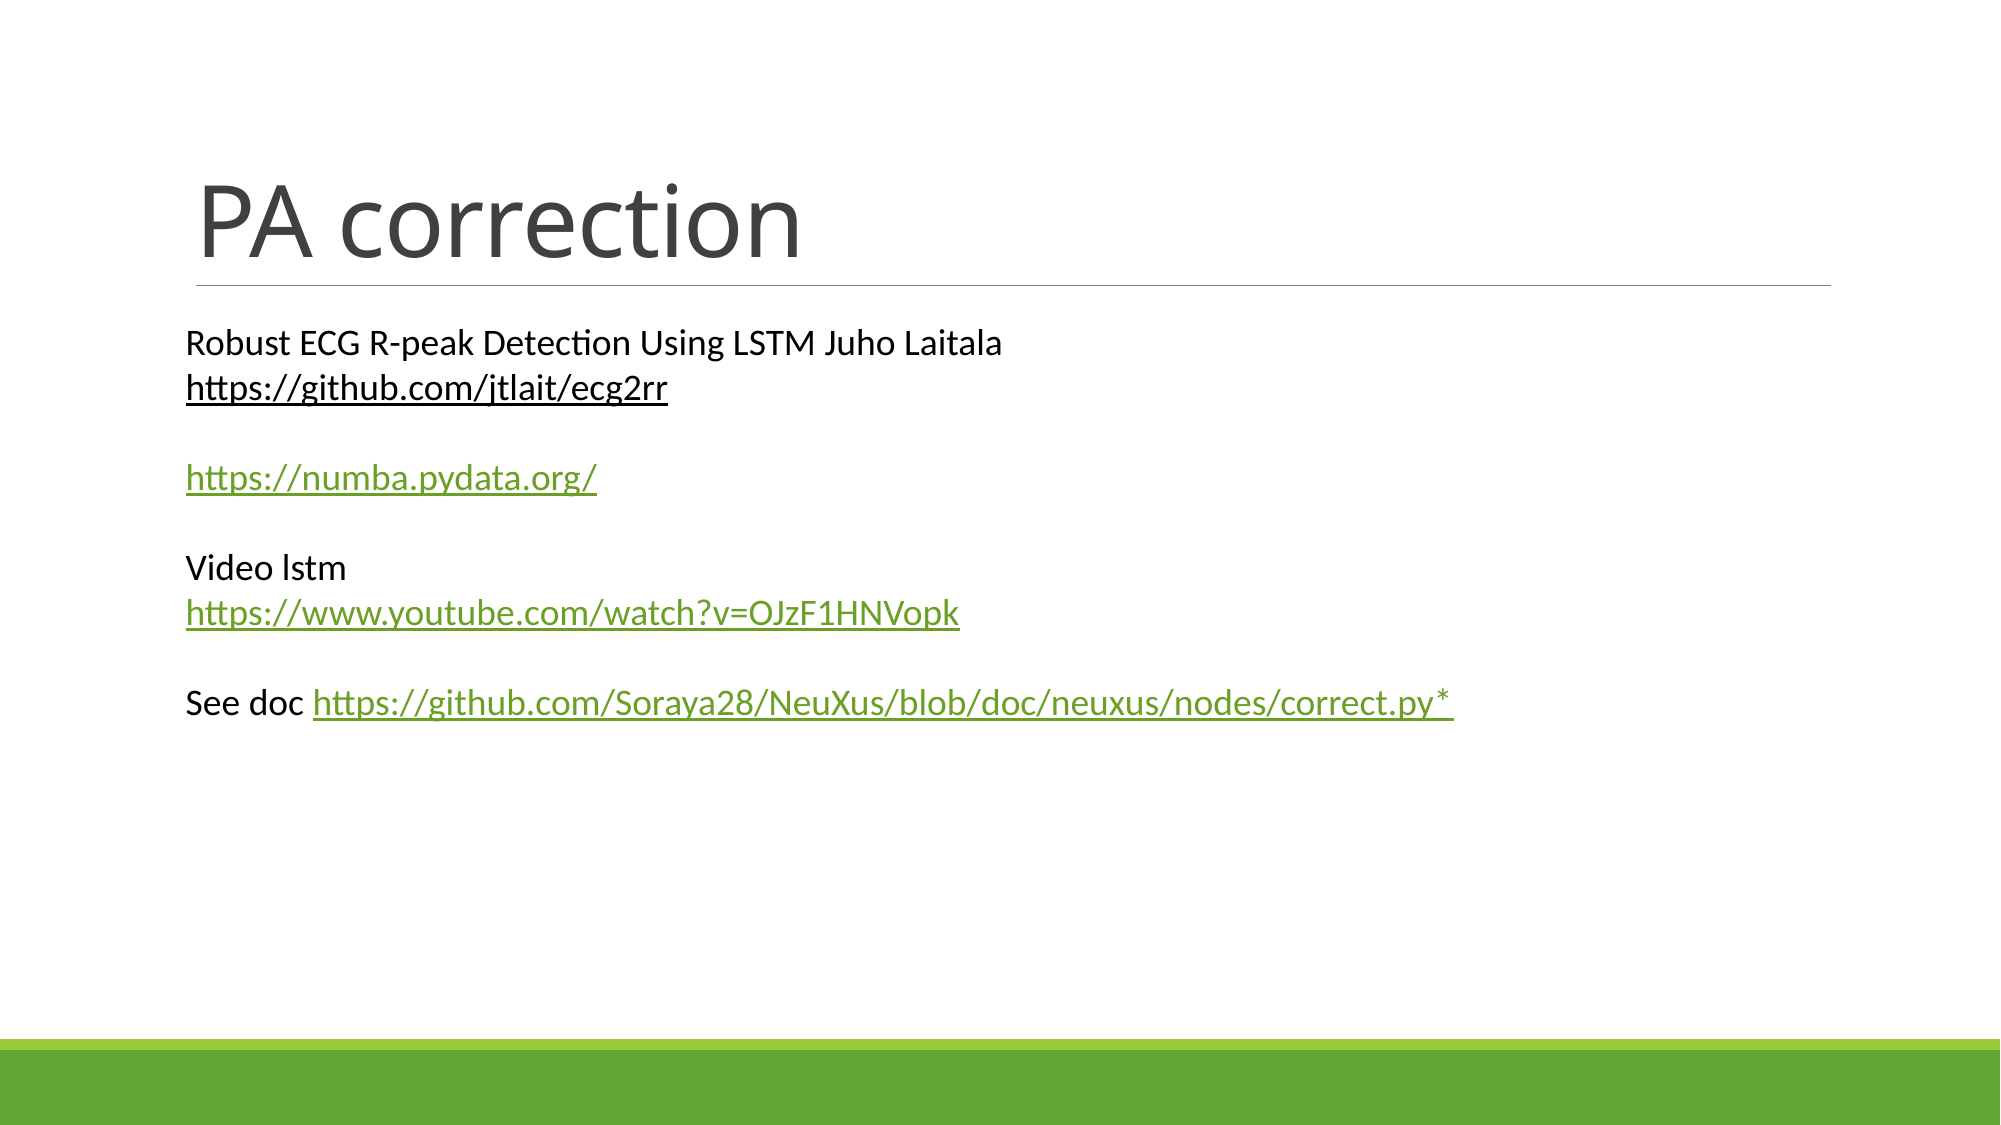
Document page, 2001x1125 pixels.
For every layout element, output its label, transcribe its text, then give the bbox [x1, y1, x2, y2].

title PA correction [180, 47, 1830, 285]
text_box Robust ECG R-peak Detection Using LSTM Juho Laitala https://github.com/jtlait/ecg2rr https://numba.pydata.org/ Video lstm https://www.youtube.com/watch?v=OJzF1HNVopk See doc https://github.com/Soraya28/NeuXus/blob/doc/neuxus/nodes/correct.py* [170, 310, 1926, 866]
